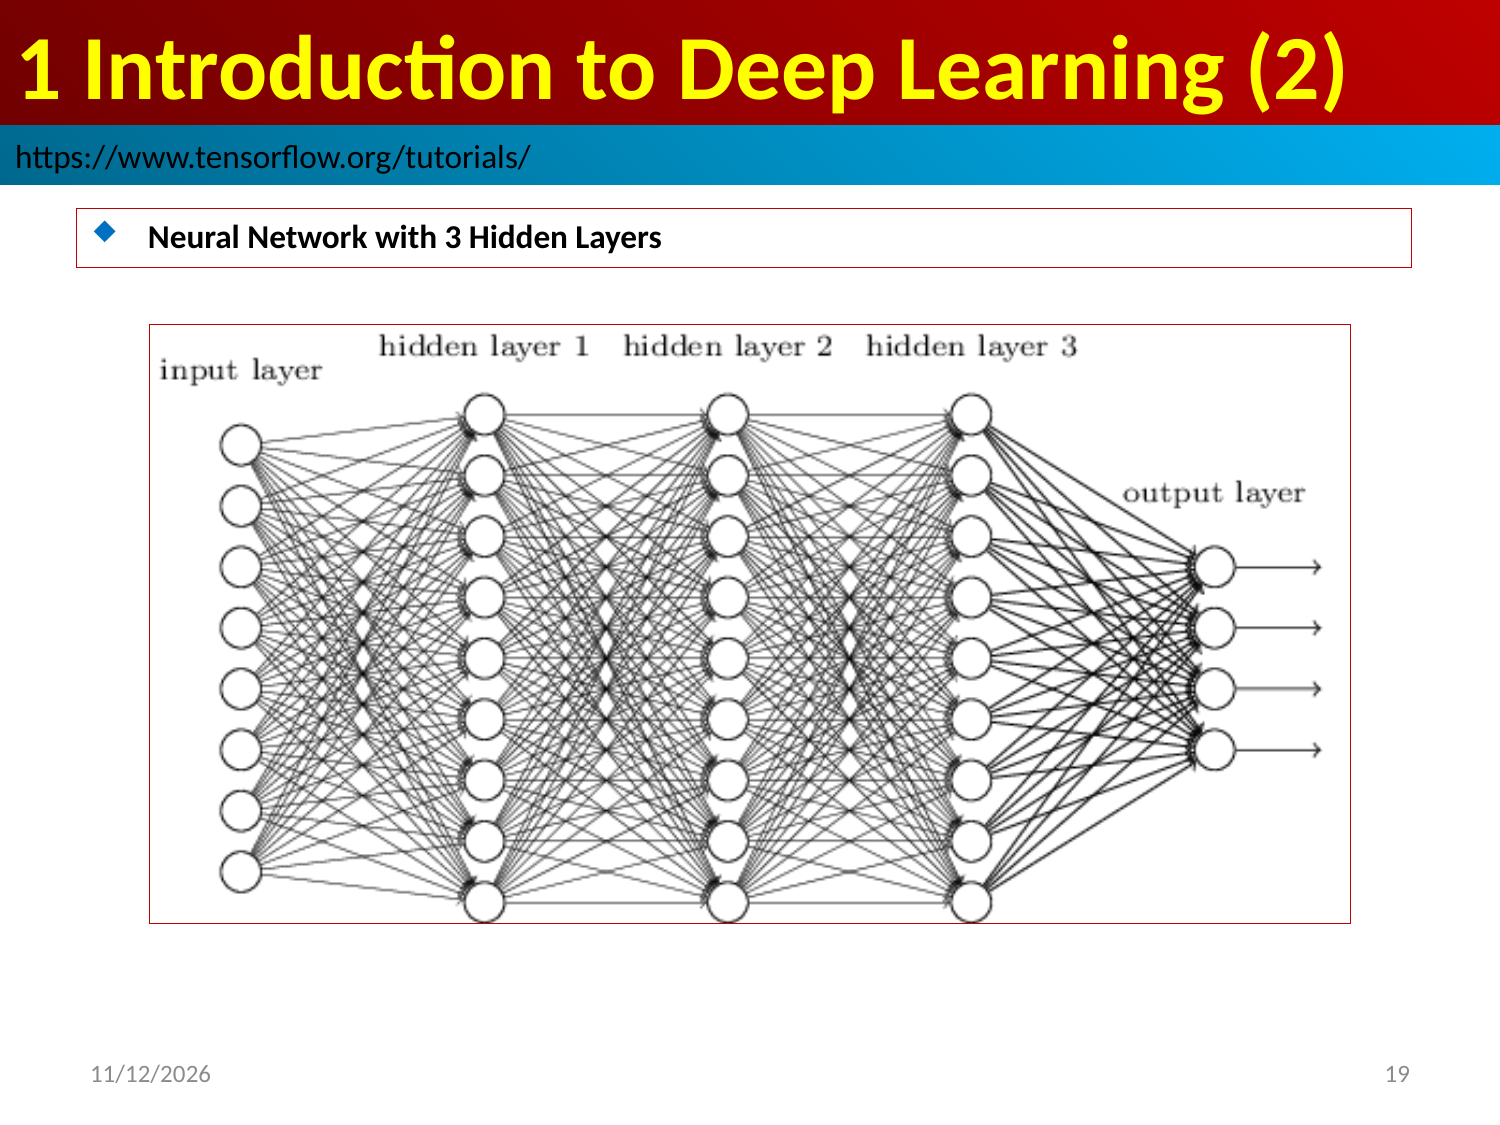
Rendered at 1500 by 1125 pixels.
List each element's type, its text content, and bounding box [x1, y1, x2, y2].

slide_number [75, 1042, 425, 1103]
text_box https://www.tensorflow.org/tutorials/ [0, 125, 1500, 185]
title 1 Introduction to Deep Learning (2) [0, 0, 1500, 125]
subtitle Neural Network with 3 Hidden Layers [76, 208, 1412, 268]
slide_number 19 [1074, 1042, 1425, 1103]
picture [149, 324, 1351, 924]
